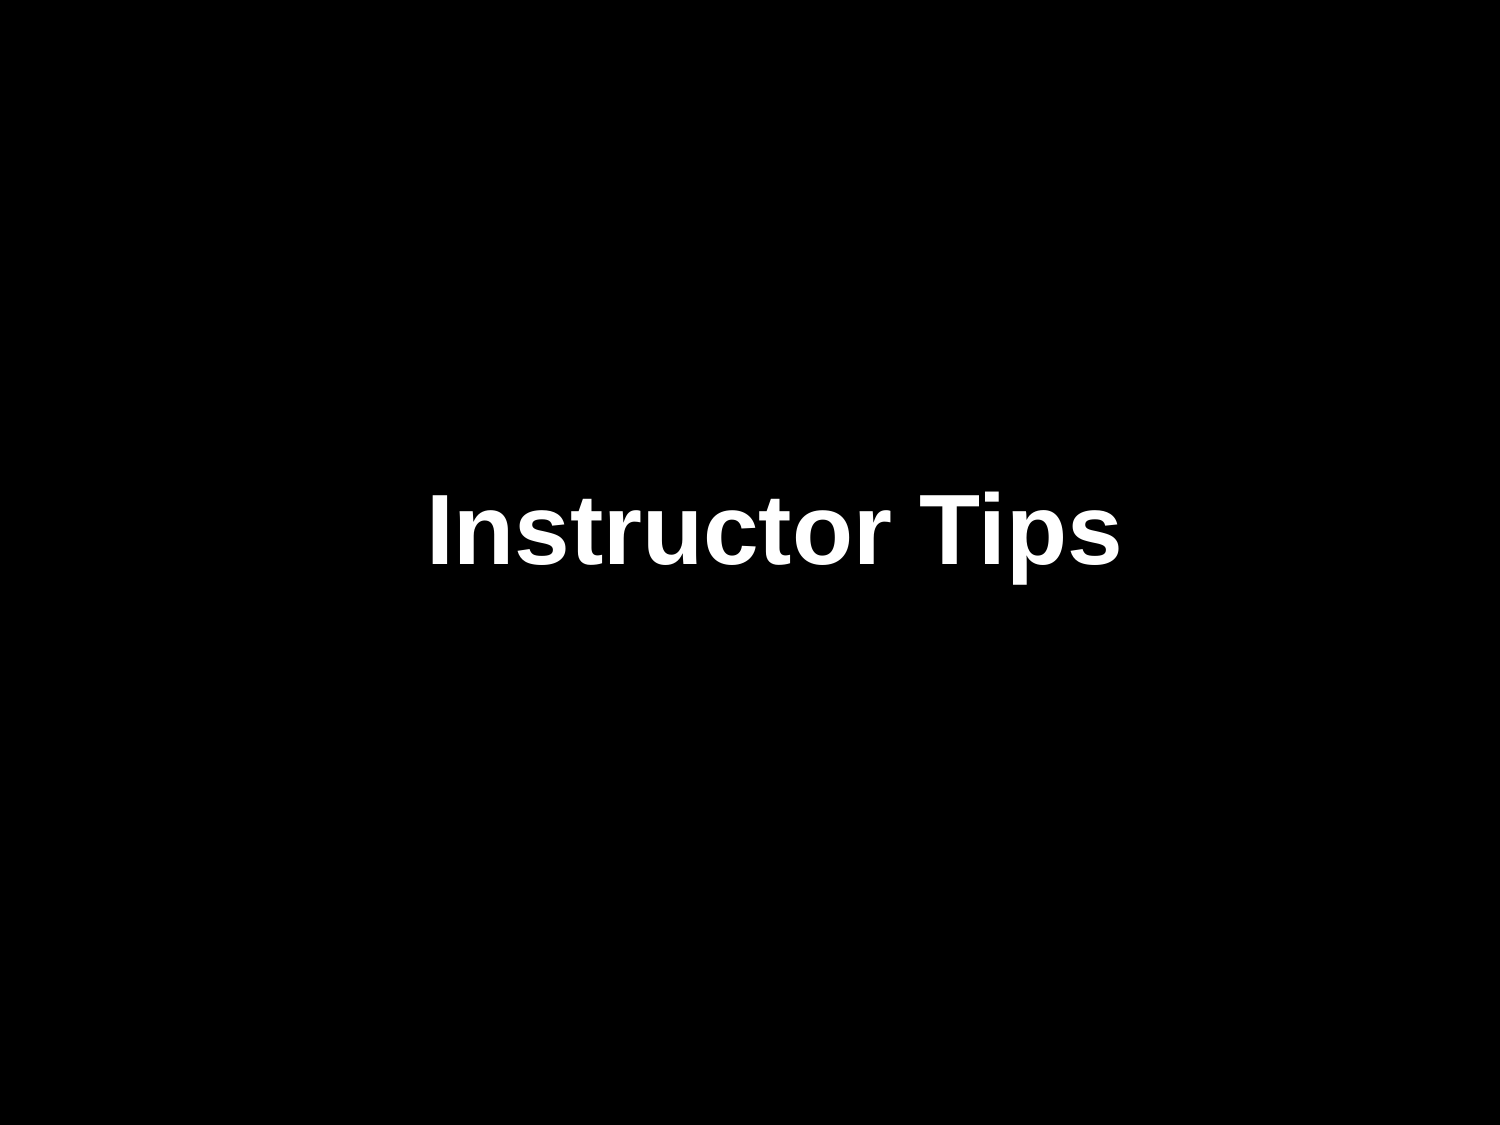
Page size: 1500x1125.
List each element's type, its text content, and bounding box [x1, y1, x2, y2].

title Instructor Tips [112, 346, 1388, 600]
